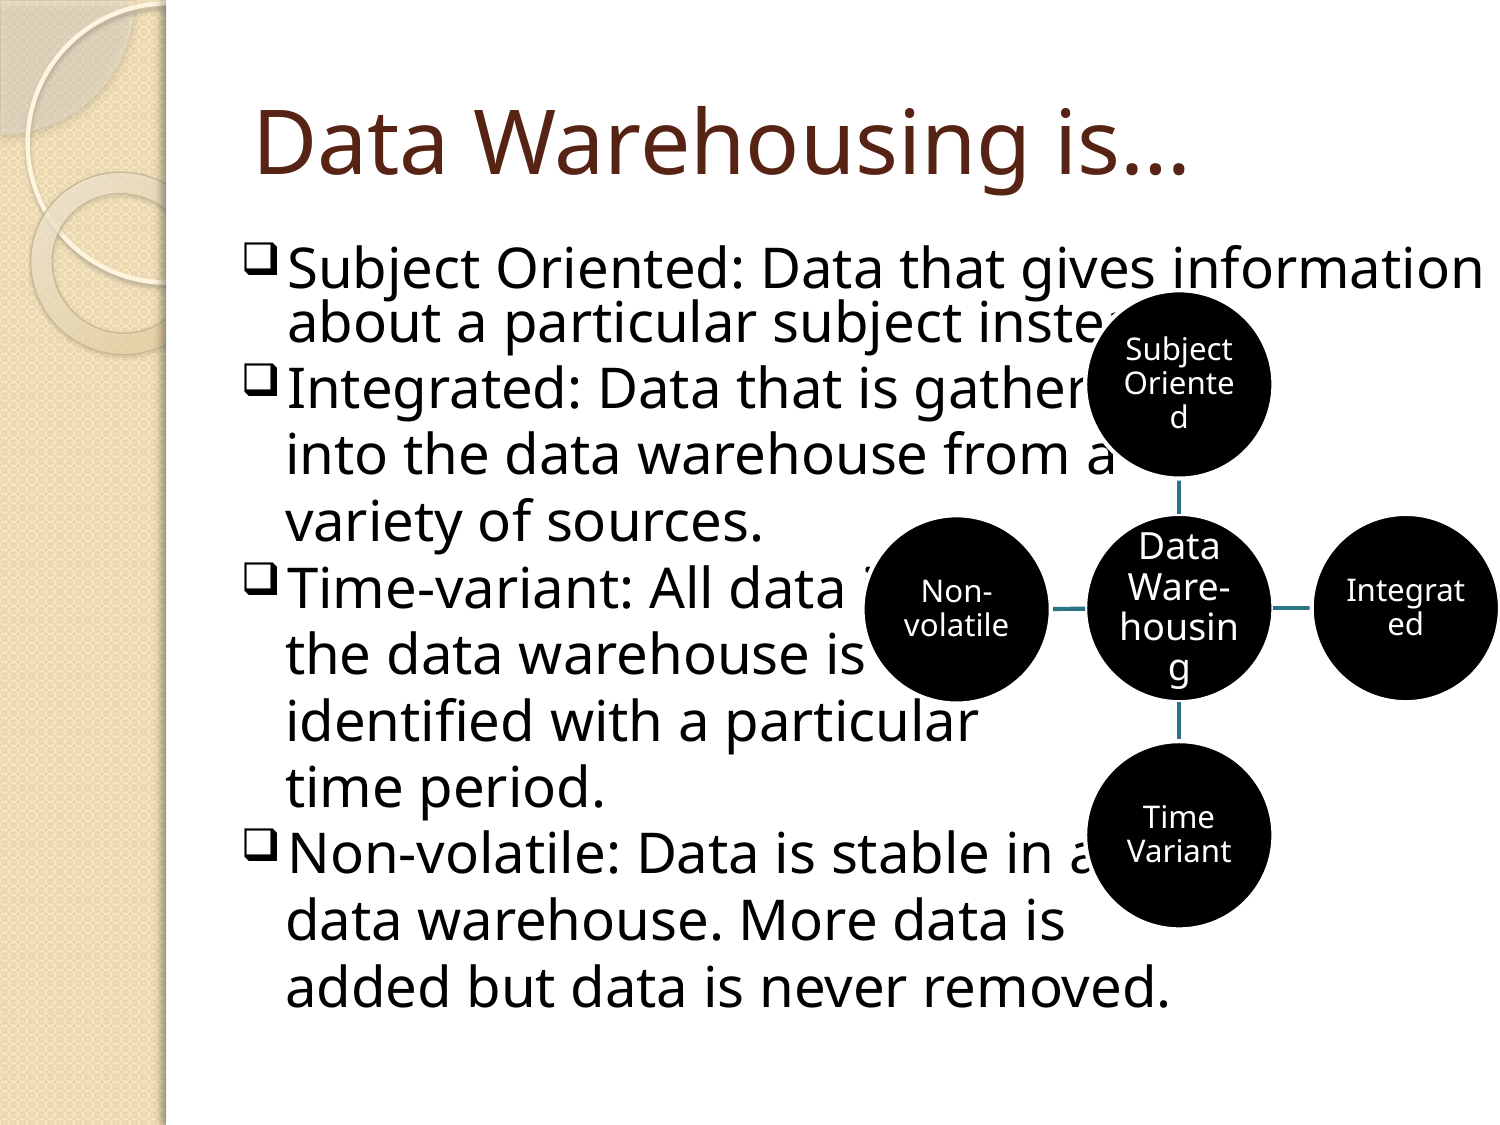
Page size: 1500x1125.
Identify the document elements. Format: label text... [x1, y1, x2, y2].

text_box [645, 265, 1500, 951]
list Subject Oriented: Data that gives information about a particular subject instead. Integrated: Data that is gathered into the data warehouse from a variety of sources. Time-variant: All data in the data warehouse is identified with a particular time period. Non-volatile: Data is stable in a data warehouse. More data is added but data is never removed. [212, 237, 1500, 1075]
title Data Warehousing is… [237, 45, 1468, 233]
